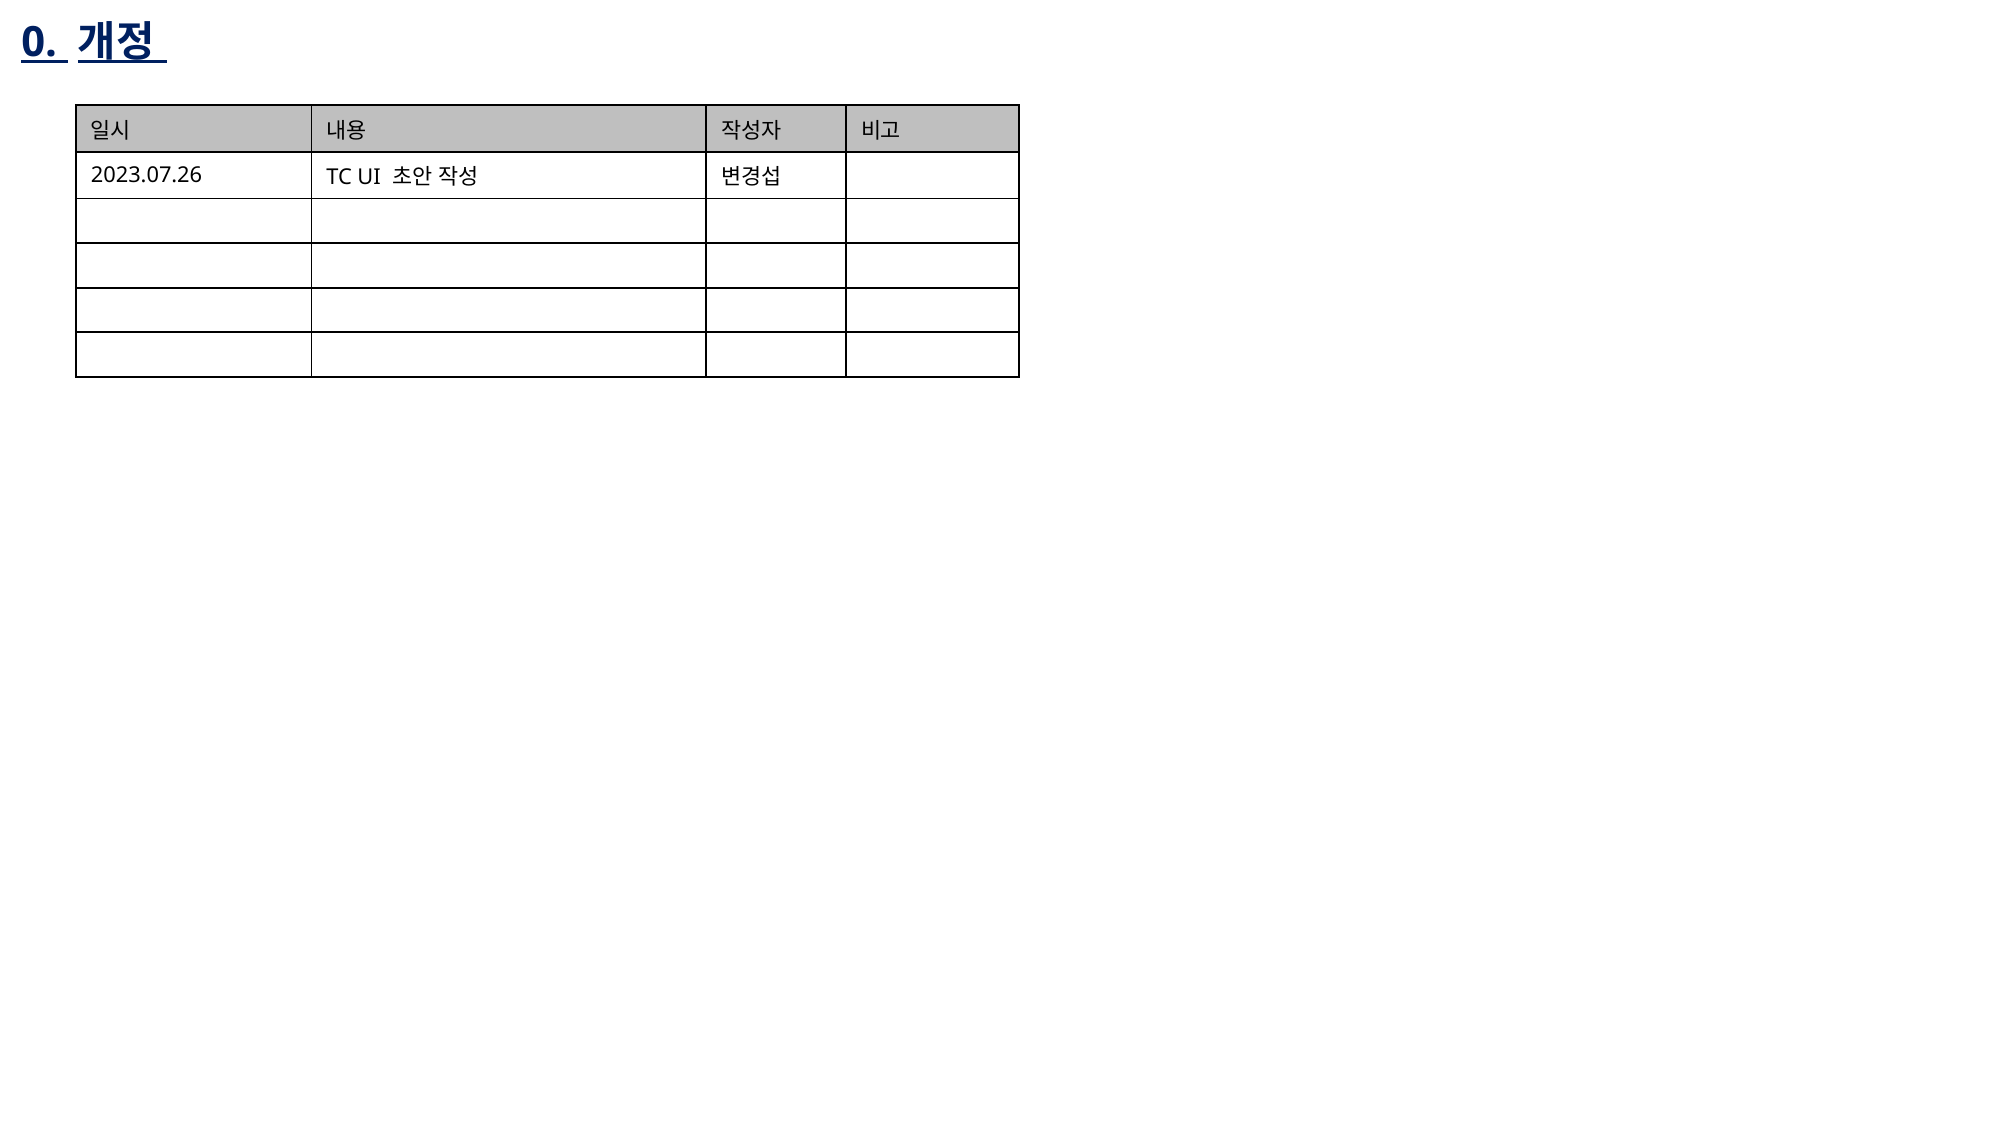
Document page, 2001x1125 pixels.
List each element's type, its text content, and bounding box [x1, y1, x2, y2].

table_header 작성자 [707, 106, 845, 151]
table_cell [847, 244, 1018, 287]
table_cell 2023.07.26 [77, 153, 311, 198]
table_cell [77, 199, 311, 242]
table_cell [847, 199, 1018, 242]
table_cell [847, 153, 1018, 198]
table_cell [312, 333, 705, 376]
table_cell [707, 244, 845, 287]
table_cell [312, 244, 705, 287]
table_cell [312, 289, 705, 331]
table_cell [847, 289, 1018, 331]
table_cell [312, 199, 705, 242]
table_cell 변경섭 [707, 153, 845, 198]
text_box 0. 개정 [6, 7, 1325, 73]
table_header 일시 [77, 106, 311, 151]
table_cell [77, 289, 311, 331]
table_header 비고 [847, 106, 1018, 151]
table_header 내용 [312, 106, 705, 151]
table_cell [707, 289, 845, 331]
table_cell [77, 333, 311, 376]
table_cell TC UI 초안 작성 [312, 153, 705, 198]
table_cell [707, 333, 845, 376]
table_cell [77, 244, 311, 287]
table_cell [707, 199, 845, 242]
table_cell [847, 333, 1018, 376]
